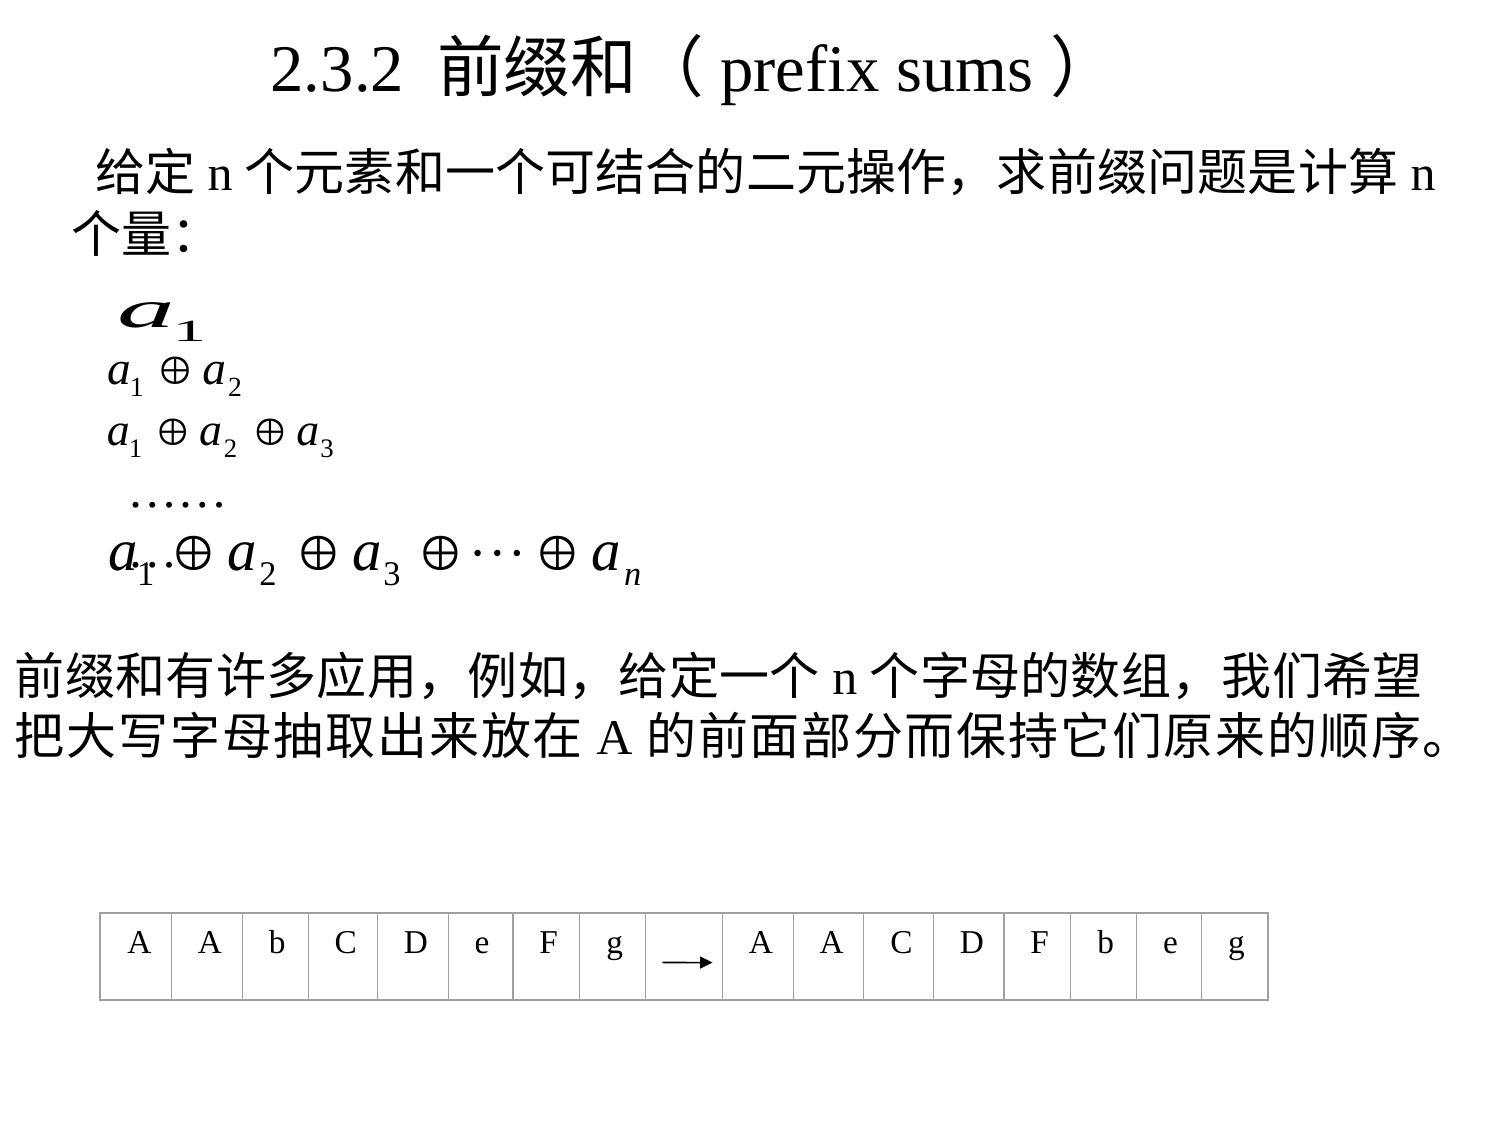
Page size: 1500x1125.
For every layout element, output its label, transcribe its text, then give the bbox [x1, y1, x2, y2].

text_box 前缀和有许多应用，例如，给定一个n个字母的数组，我们希望把大写字母抽取出来放在A的前面部分而保持它们原来的顺序。 [0, 637, 1438, 943]
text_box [99, 337, 251, 399]
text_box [99, 399, 341, 469]
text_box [99, 912, 1269, 1001]
text_box ……… [112, 477, 288, 509]
title 2.3.2 前缀和（prefix sums） [112, 0, 1276, 101]
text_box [99, 510, 651, 601]
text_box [99, 274, 226, 336]
list 给定n个元素和一个可结合的二元操作，求前缀问题是计算n个量： [0, 124, 1463, 288]
